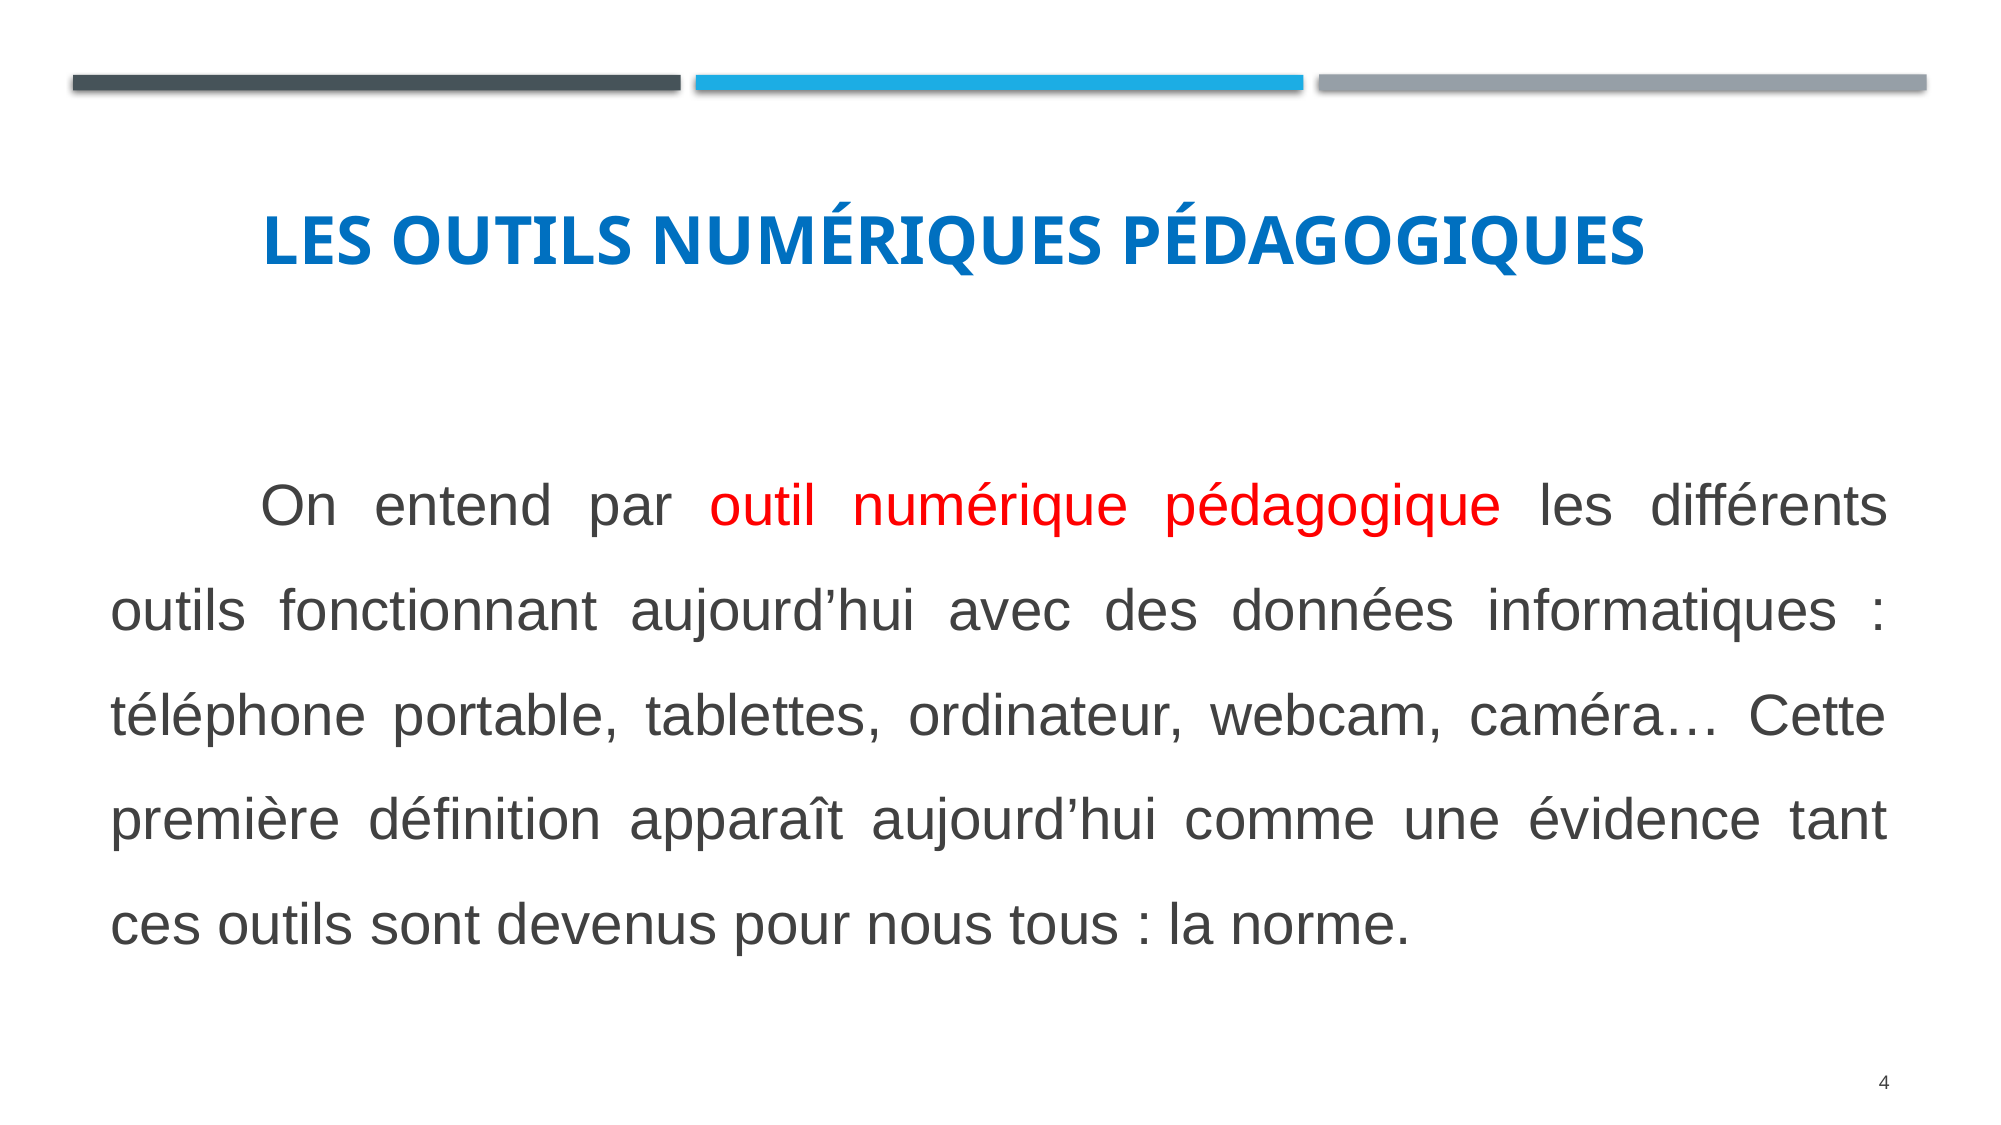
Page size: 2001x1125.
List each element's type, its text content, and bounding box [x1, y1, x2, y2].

list On entend par outil numérique pédagogique les différents outils fonctionnant aujourd’hui avec des données informatiques : téléphone portable, tablettes, ordinateur, webcam, caméra… Cette première définition apparaît aujourd’hui comme une évidence tant ces outils sont devenus pour nous tous : la norme. [95, 357, 1905, 1031]
slide_number 4 [1732, 1053, 1905, 1114]
title Les outils numériques pédagogiques [58, 161, 1868, 446]
